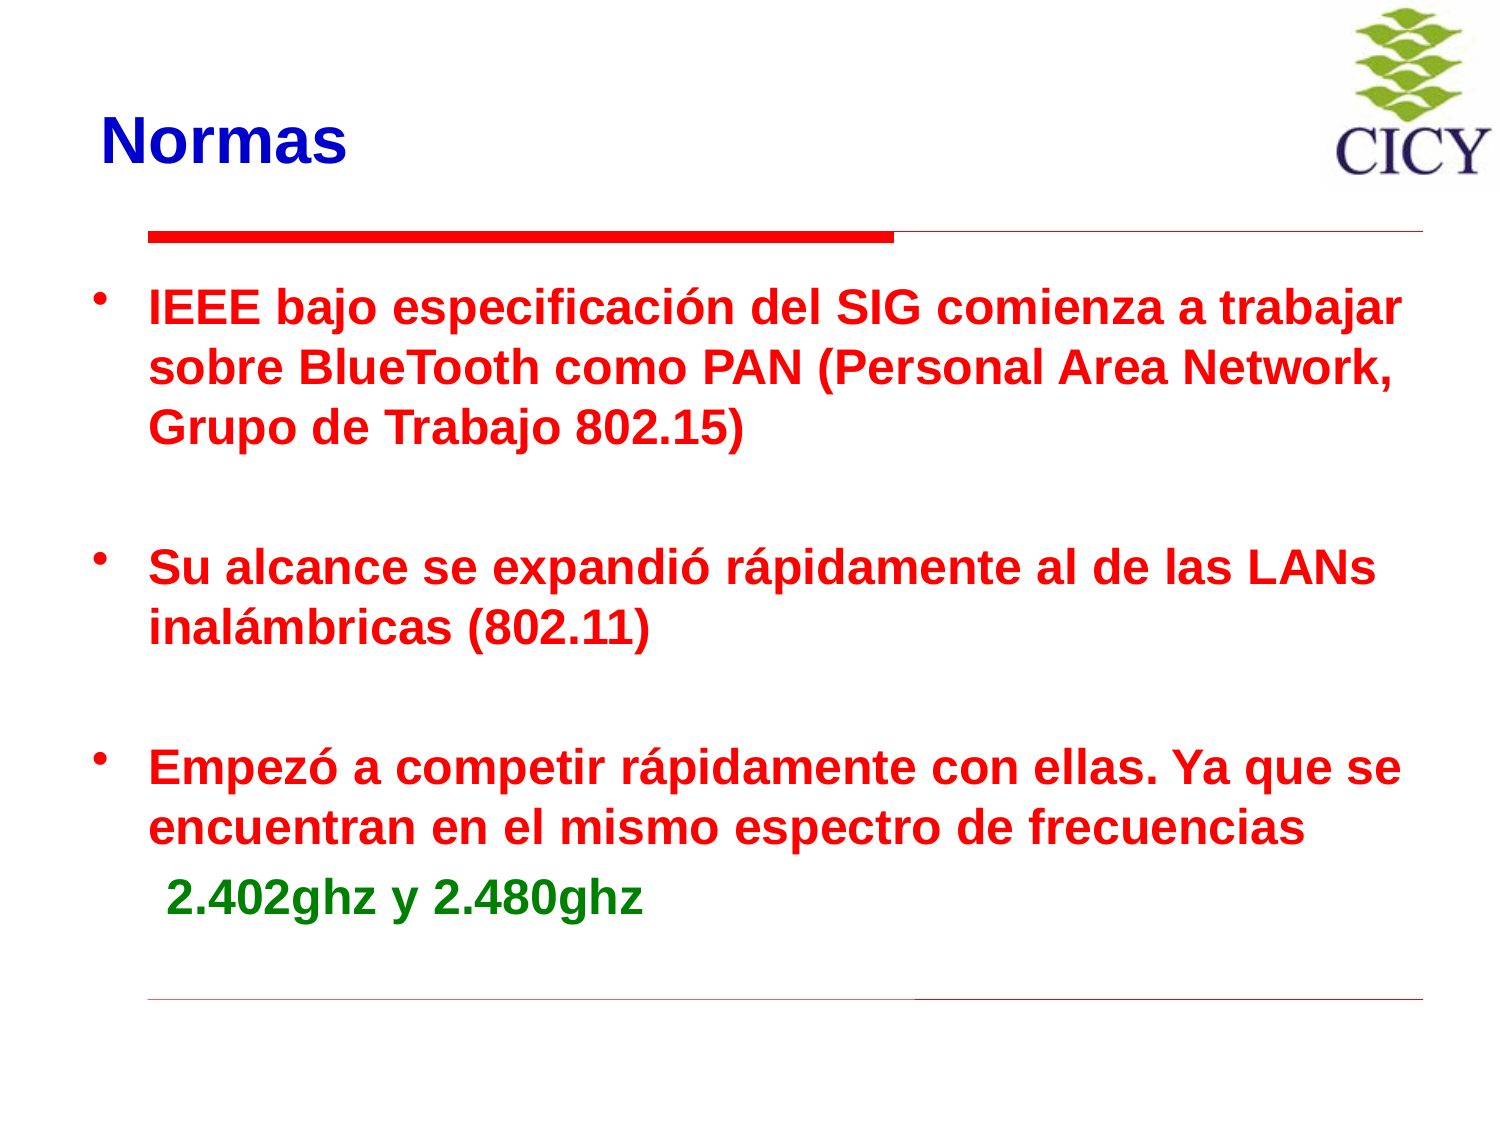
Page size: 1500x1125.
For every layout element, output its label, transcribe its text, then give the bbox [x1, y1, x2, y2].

picture [1326, 0, 1500, 186]
list IEEE bajo especificación del SIG comienza a trabajar sobre BlueTooth como PAN (Personal Area Network, Grupo de Trabajo 802.15) Su alcance se expandió rápidamente al de las LANs inalámbricas (802.11) Empezó a competir rápidamente con ellas. Ya que se encuentran en el mismo espectro de frecuencias 2.402ghz y 2.480ghz [76, 266, 1428, 977]
title Normas [85, 42, 1342, 231]
